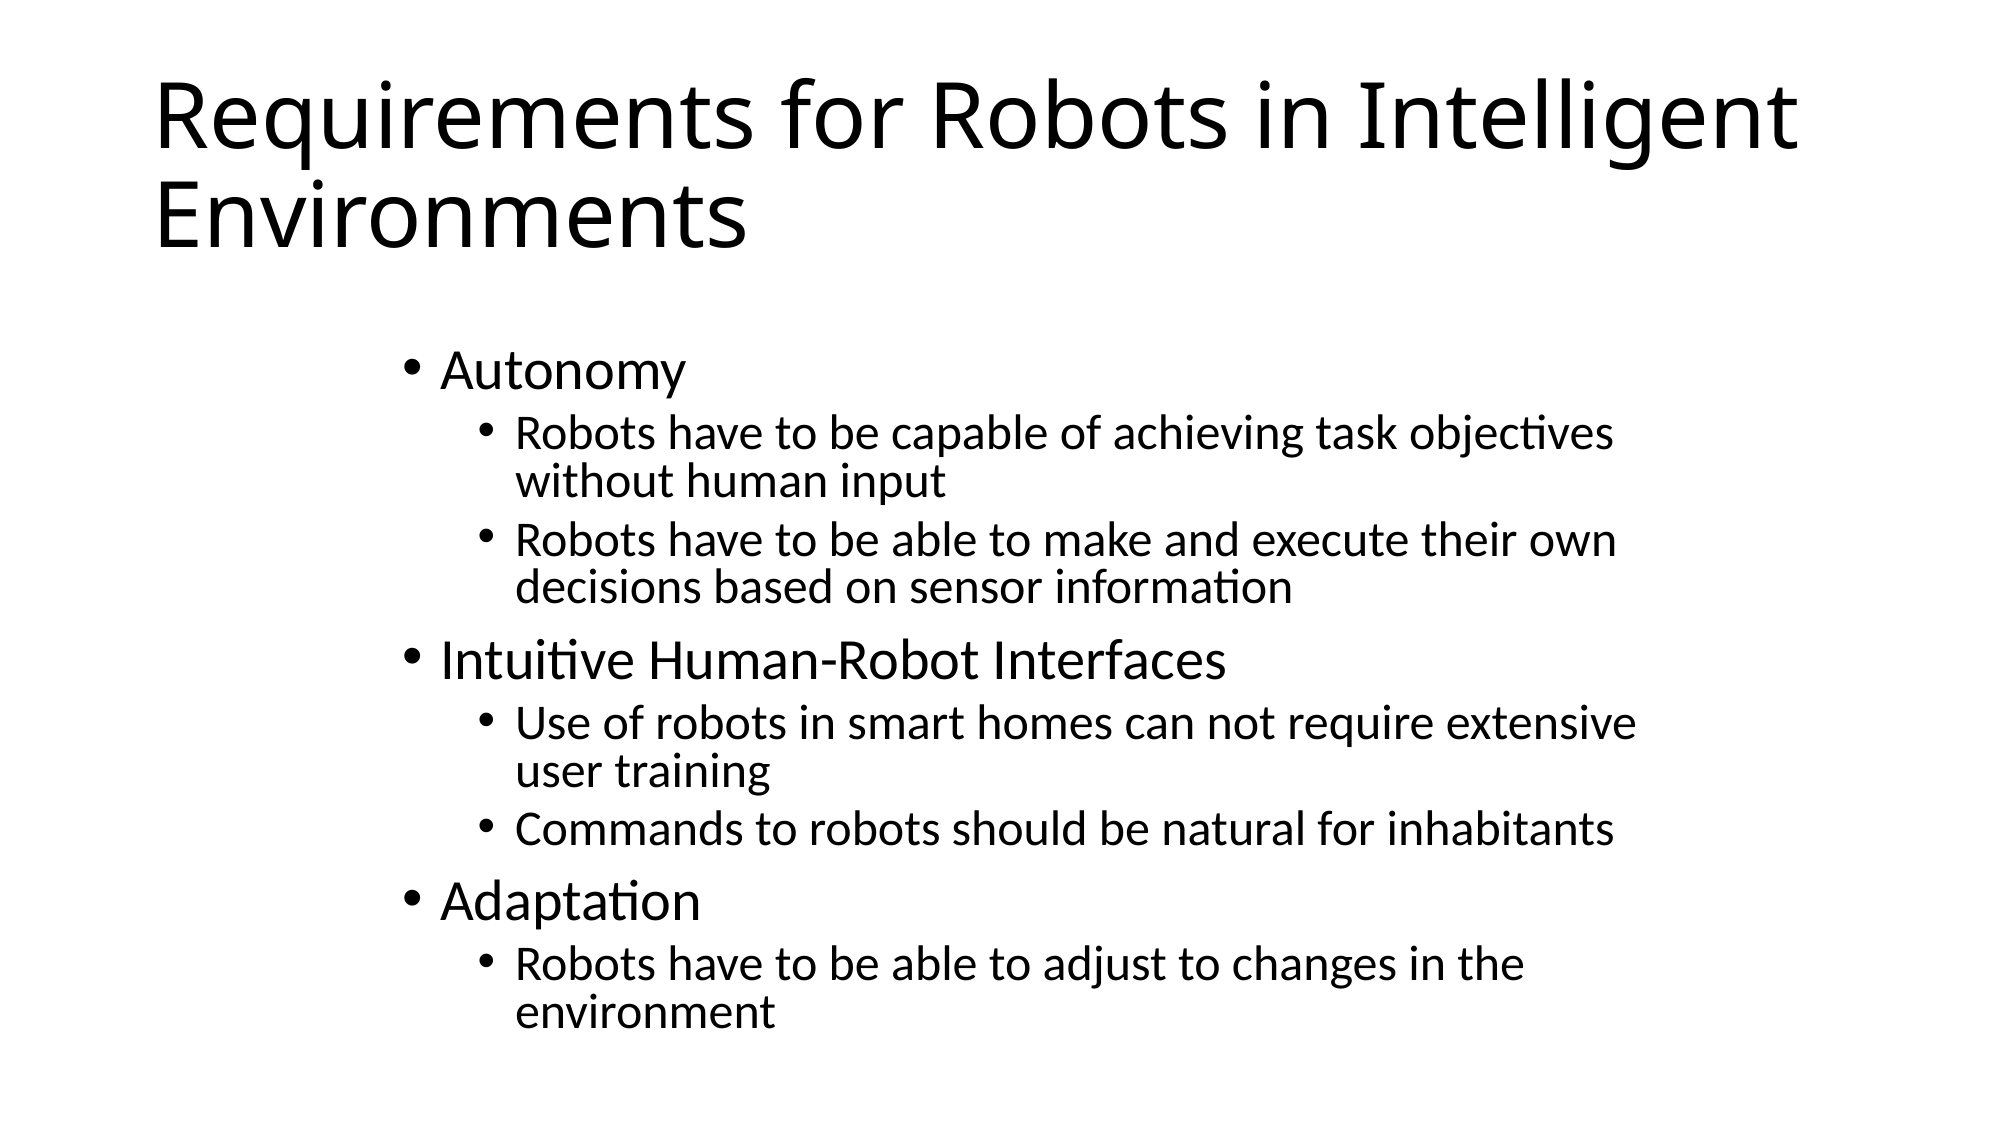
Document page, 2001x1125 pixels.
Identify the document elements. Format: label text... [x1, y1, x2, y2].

list Autonomy Robots have to be capable of achieving task objectives without human input Robots have to be able to make and execute their own decisions based on sensor information Intuitive Human-Robot Interfaces Use of robots in smart homes can not require extensive user training Commands to robots should be natural for inhabitants Adaptation Robots have to be able to adjust to changes in the environment [387, 337, 1725, 1113]
title Requirements for Robots in Intelligent Environments [137, 59, 1863, 278]
